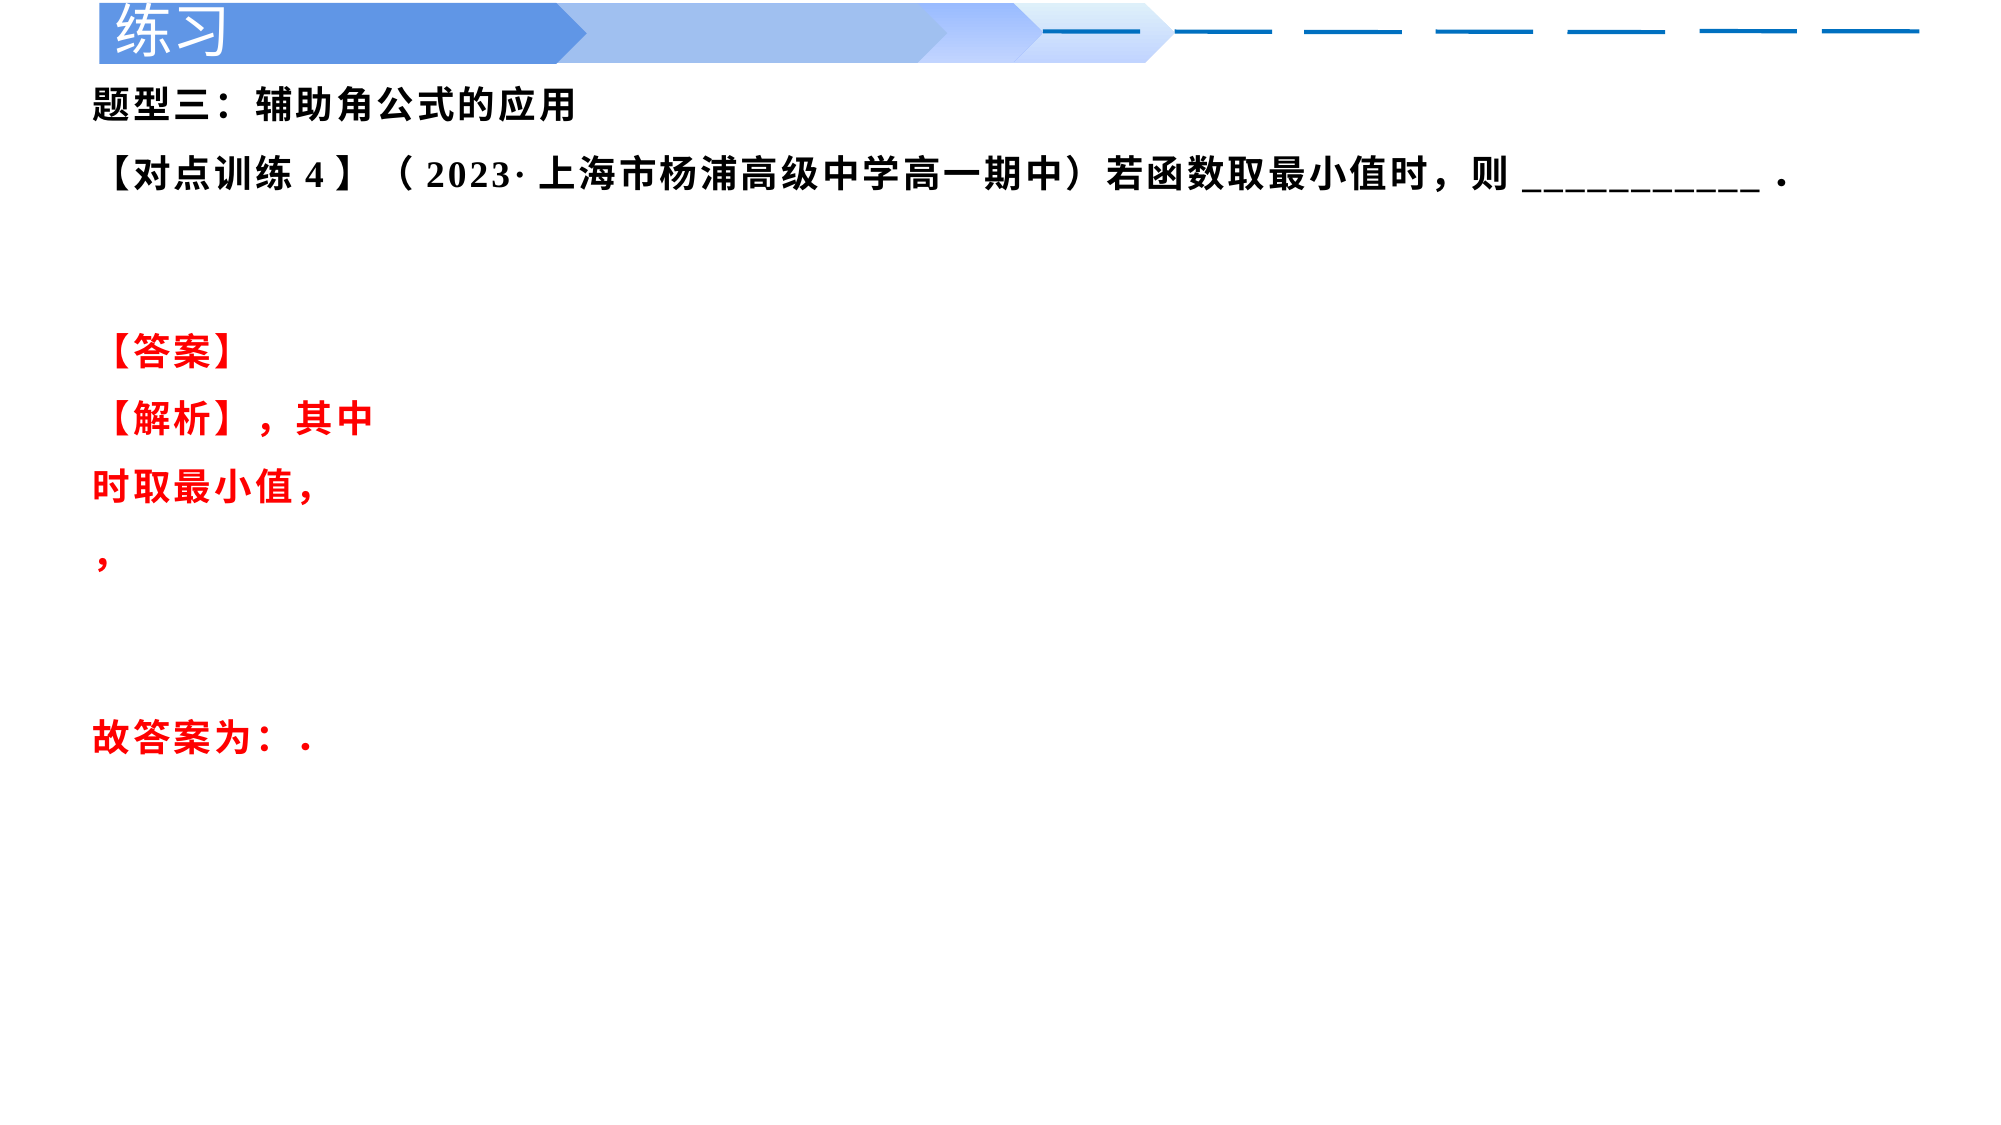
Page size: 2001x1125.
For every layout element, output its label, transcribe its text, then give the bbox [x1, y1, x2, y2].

list 题型三：辅助角公式的应用 [78, 59, 1982, 160]
